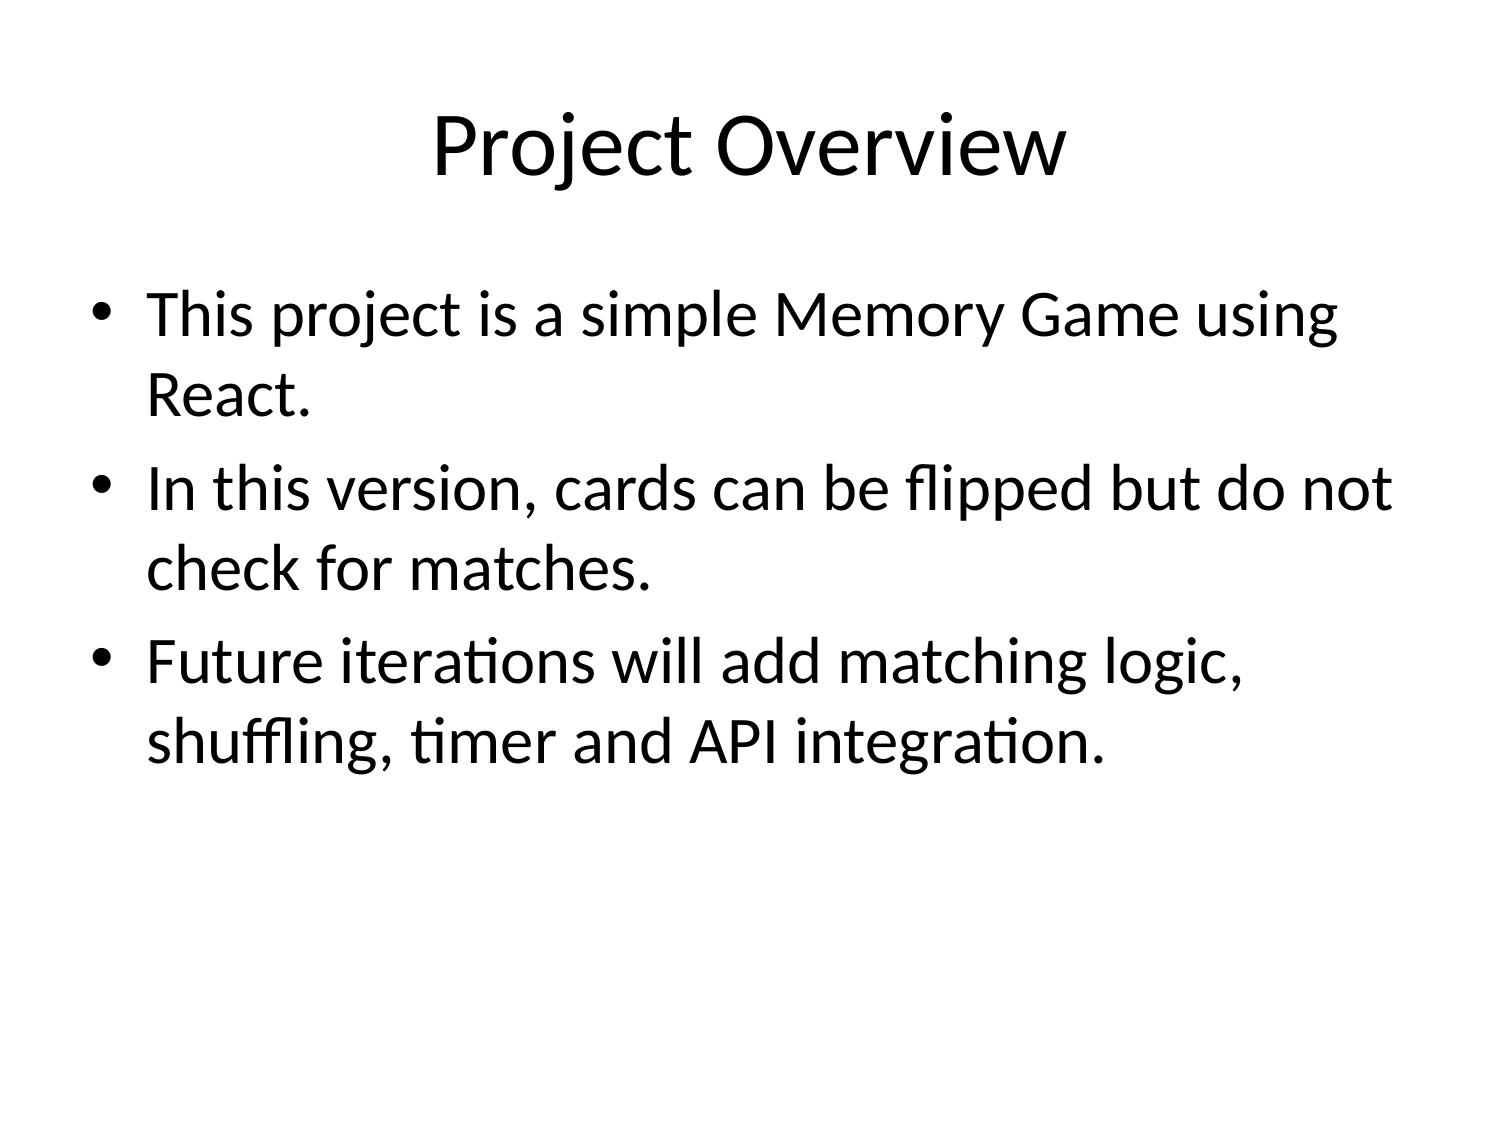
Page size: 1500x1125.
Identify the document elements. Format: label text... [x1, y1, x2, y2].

title Project Overview [75, 45, 1425, 233]
list This project is a simple Memory Game using React. In this version, cards can be flipped but do not check for matches. Future iterations will add matching logic, shuffling, timer and API integration. [75, 262, 1425, 1005]
